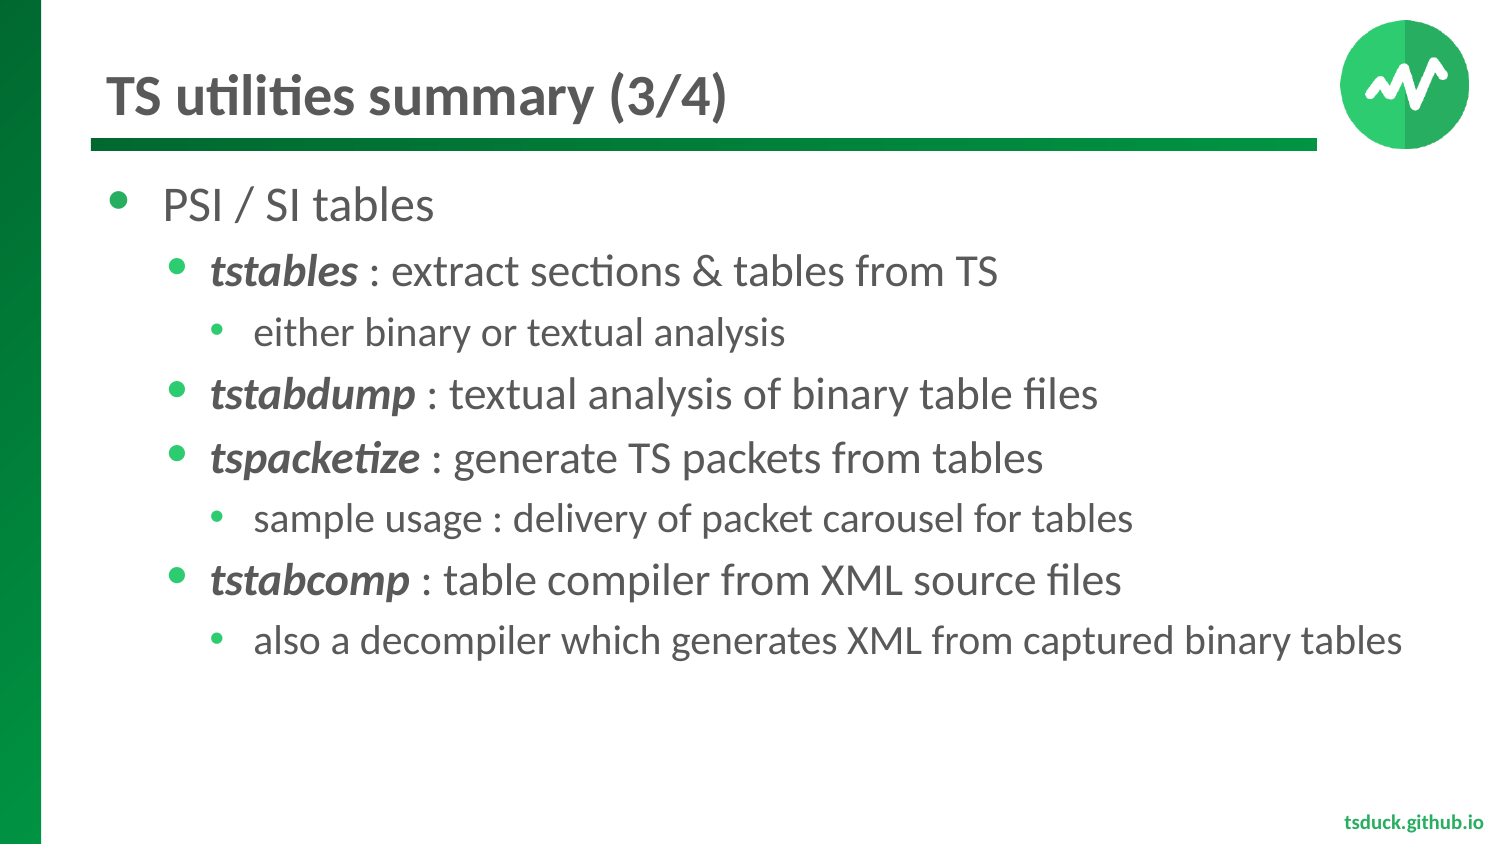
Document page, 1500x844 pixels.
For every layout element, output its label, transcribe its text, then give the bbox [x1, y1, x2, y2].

picture [1340, 20, 1469, 149]
list PSI / SI tables tstables : extract sections & tables from TS either binary or textual analysis tstabdump : textual analysis of binary table files tspacketize : generate TS packets from tables sample usage : delivery of packet carousel for tables tstabcomp : table compiler from XML source files also a decompiler which generates XML from captured binary tables [91, 164, 1454, 759]
title TS utilities summary (3/4) [91, 38, 1333, 146]
